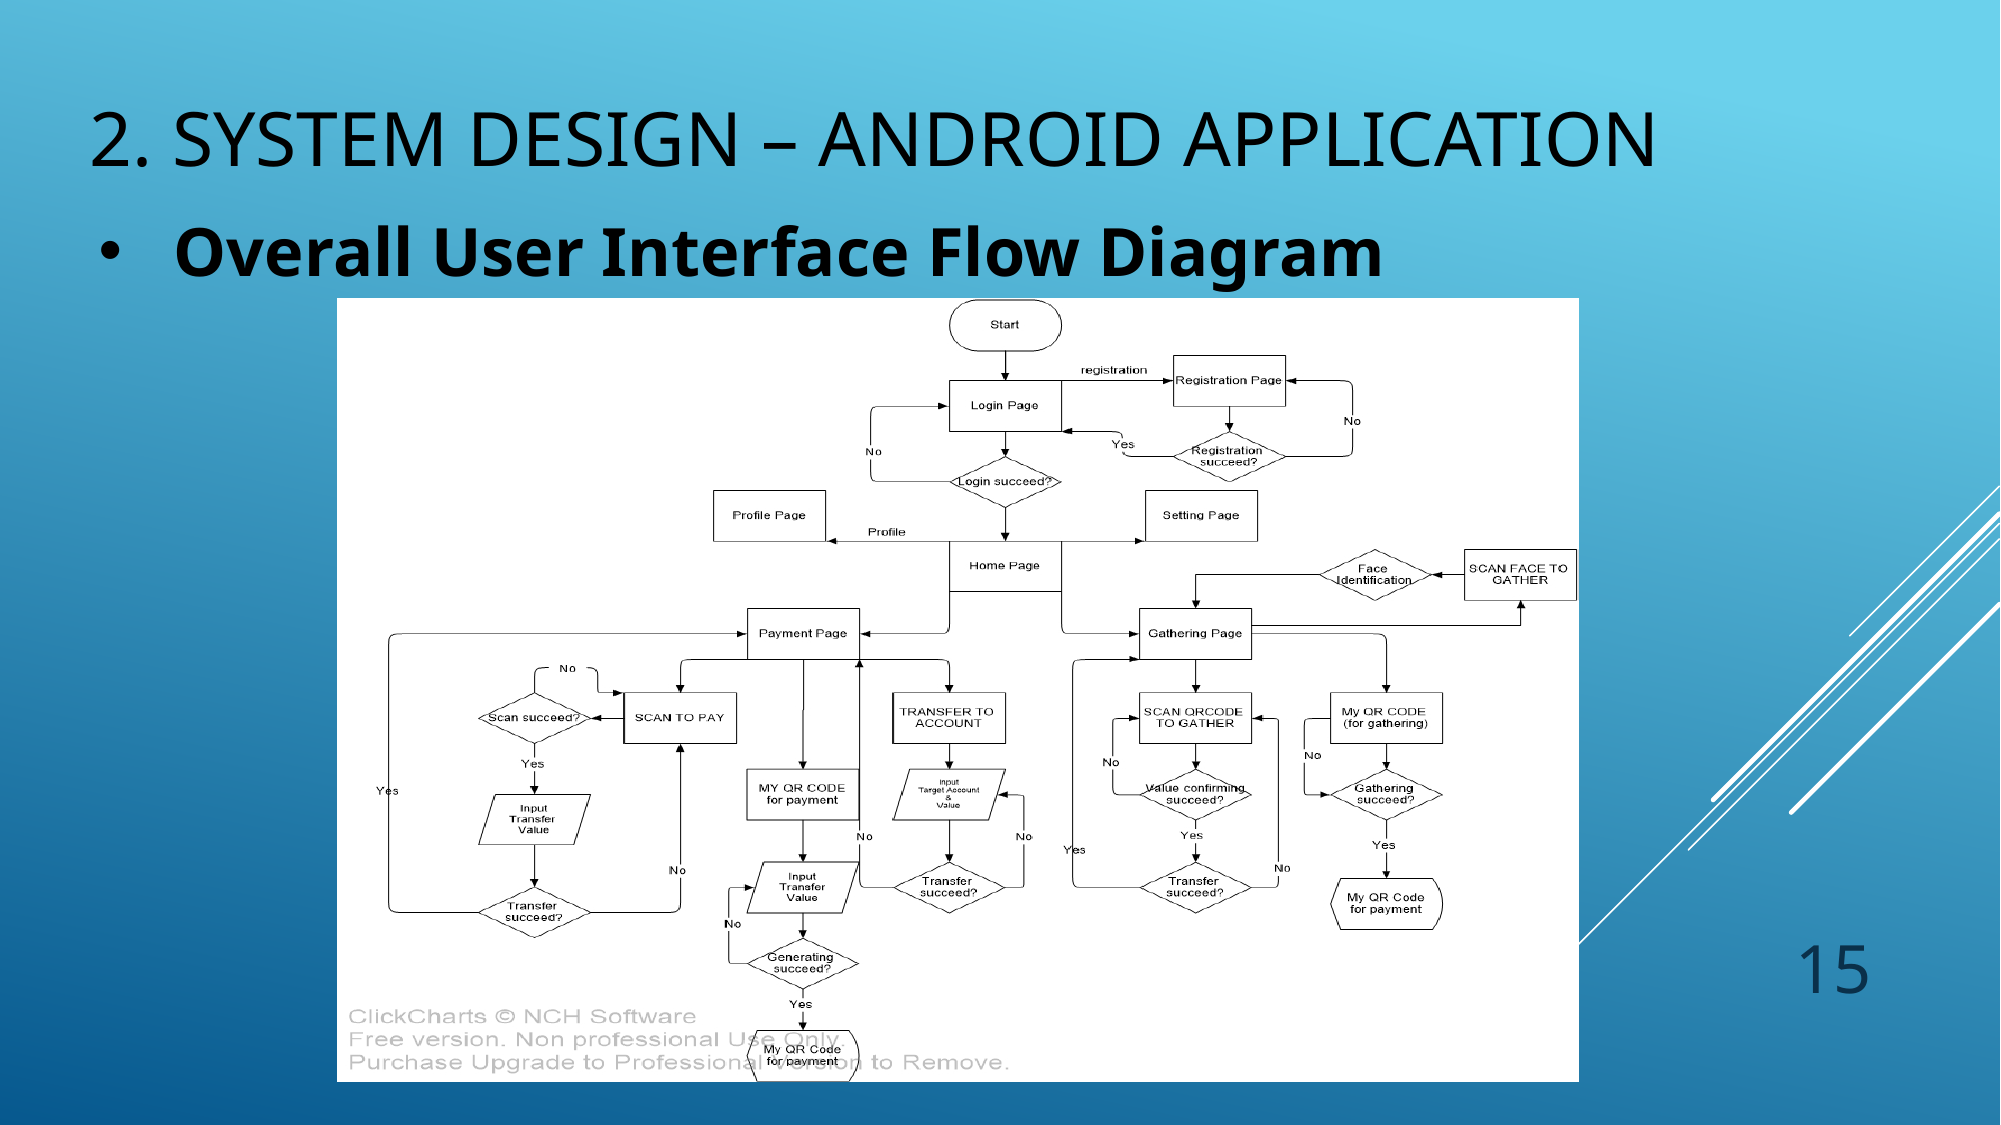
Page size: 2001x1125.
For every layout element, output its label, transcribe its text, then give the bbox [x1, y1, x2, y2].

title 2. System design – Android application [74, 22, 1700, 202]
slide_number 15 [1700, 915, 1888, 1025]
text_box Overall User Interface Flow Diagram [8, 202, 1794, 297]
picture [337, 297, 1579, 1082]
